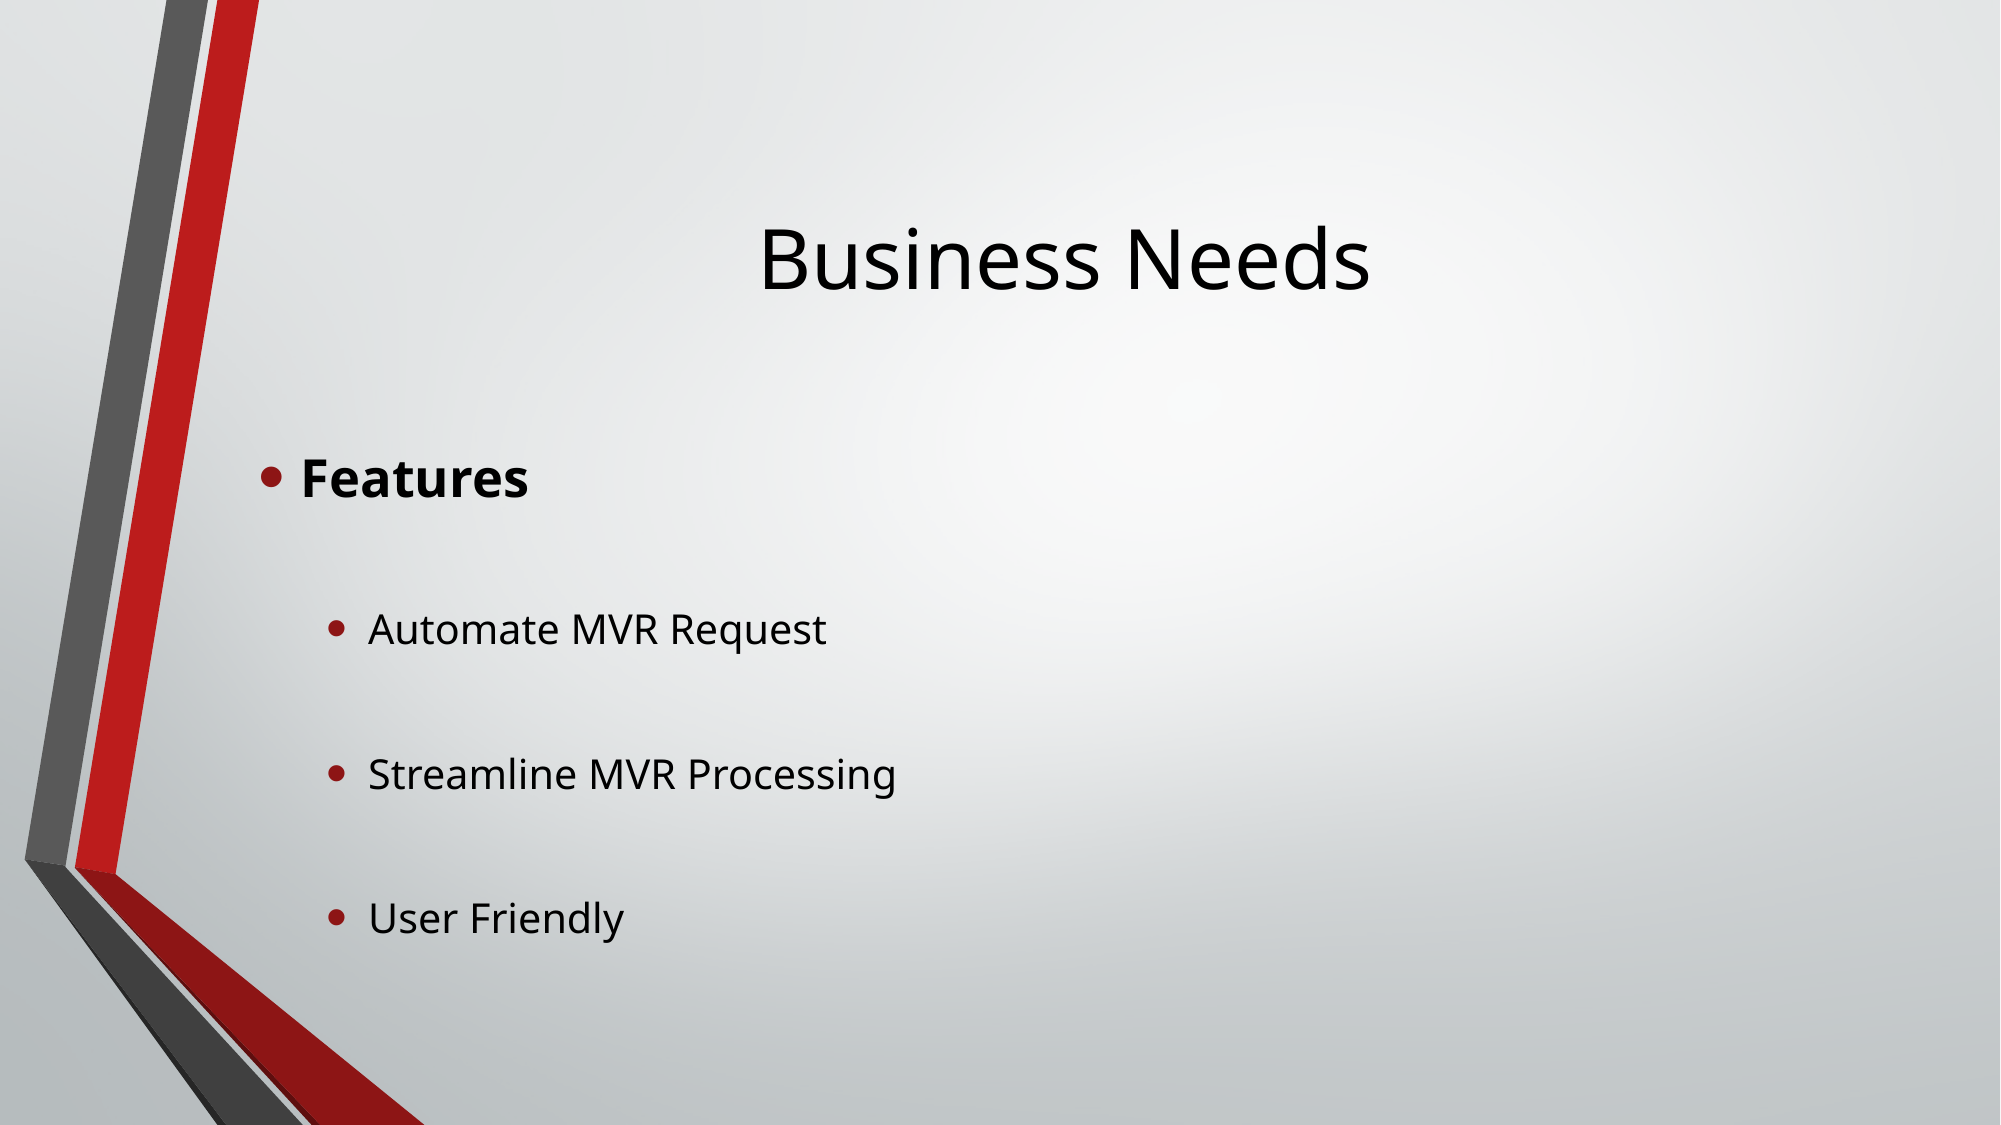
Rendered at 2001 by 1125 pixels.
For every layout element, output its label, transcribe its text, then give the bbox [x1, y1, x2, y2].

title Business Needs [243, 112, 1887, 400]
list Features Automate MVR Request Streamline MVR Processing User Friendly [243, 437, 1887, 950]
